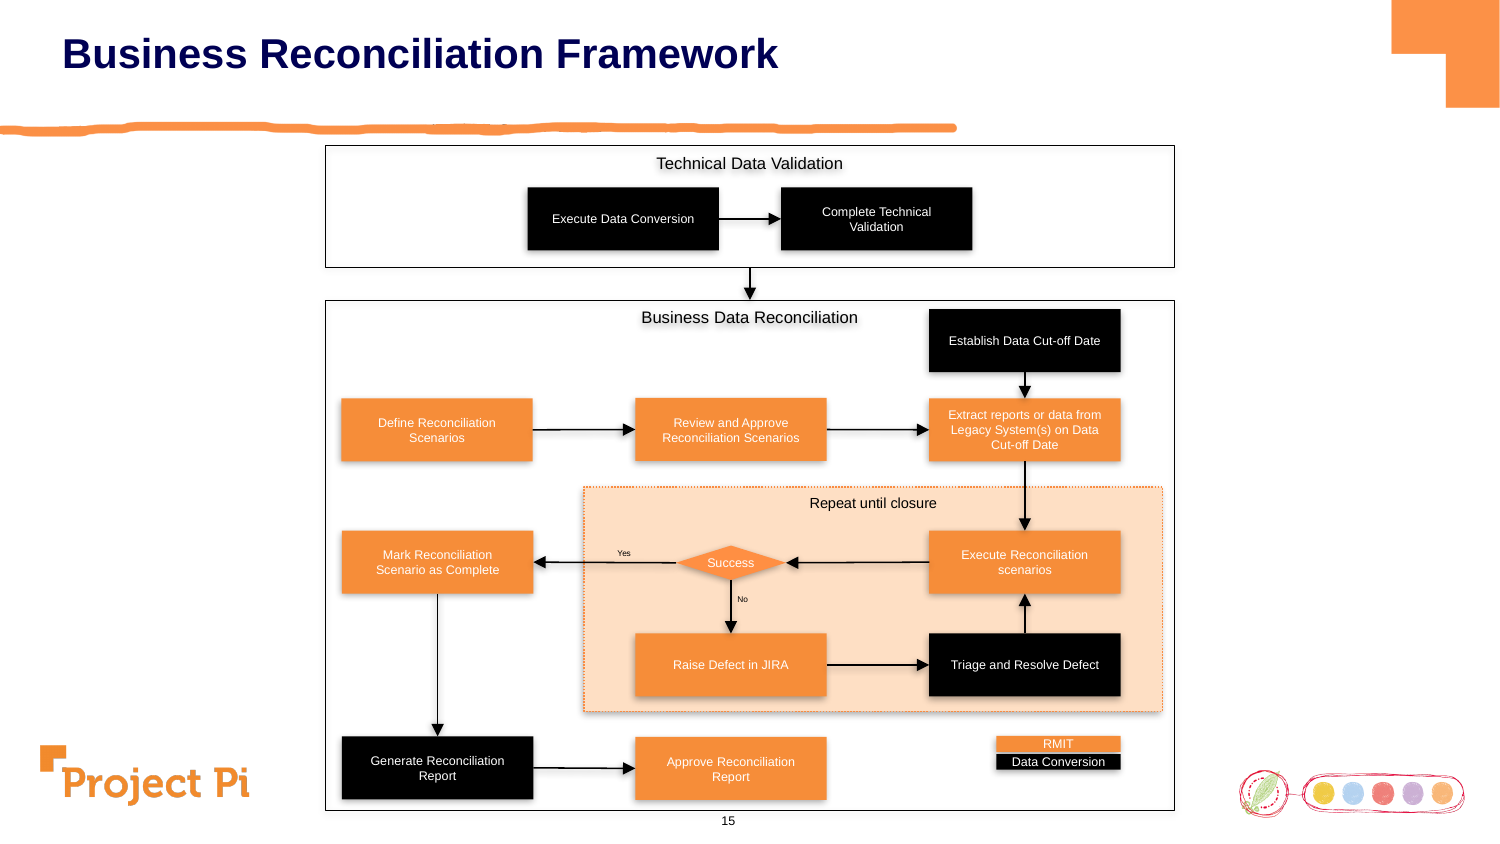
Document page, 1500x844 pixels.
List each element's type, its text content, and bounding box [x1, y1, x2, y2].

text_box No [735, 589, 763, 612]
text_box No [722, 589, 726, 612]
text_box Yes [602, 540, 647, 560]
picture [1184, 754, 1500, 825]
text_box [675, 545, 787, 581]
list Business Reconciliation Framework [47, 19, 1342, 78]
text_box Technical Data Validation [325, 145, 1175, 268]
picture [33, 740, 269, 808]
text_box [996, 735, 1121, 770]
picture [1391, 0, 1500, 108]
picture [0, 115, 972, 142]
text_box Business Data Reconciliation [325, 299, 1175, 811]
